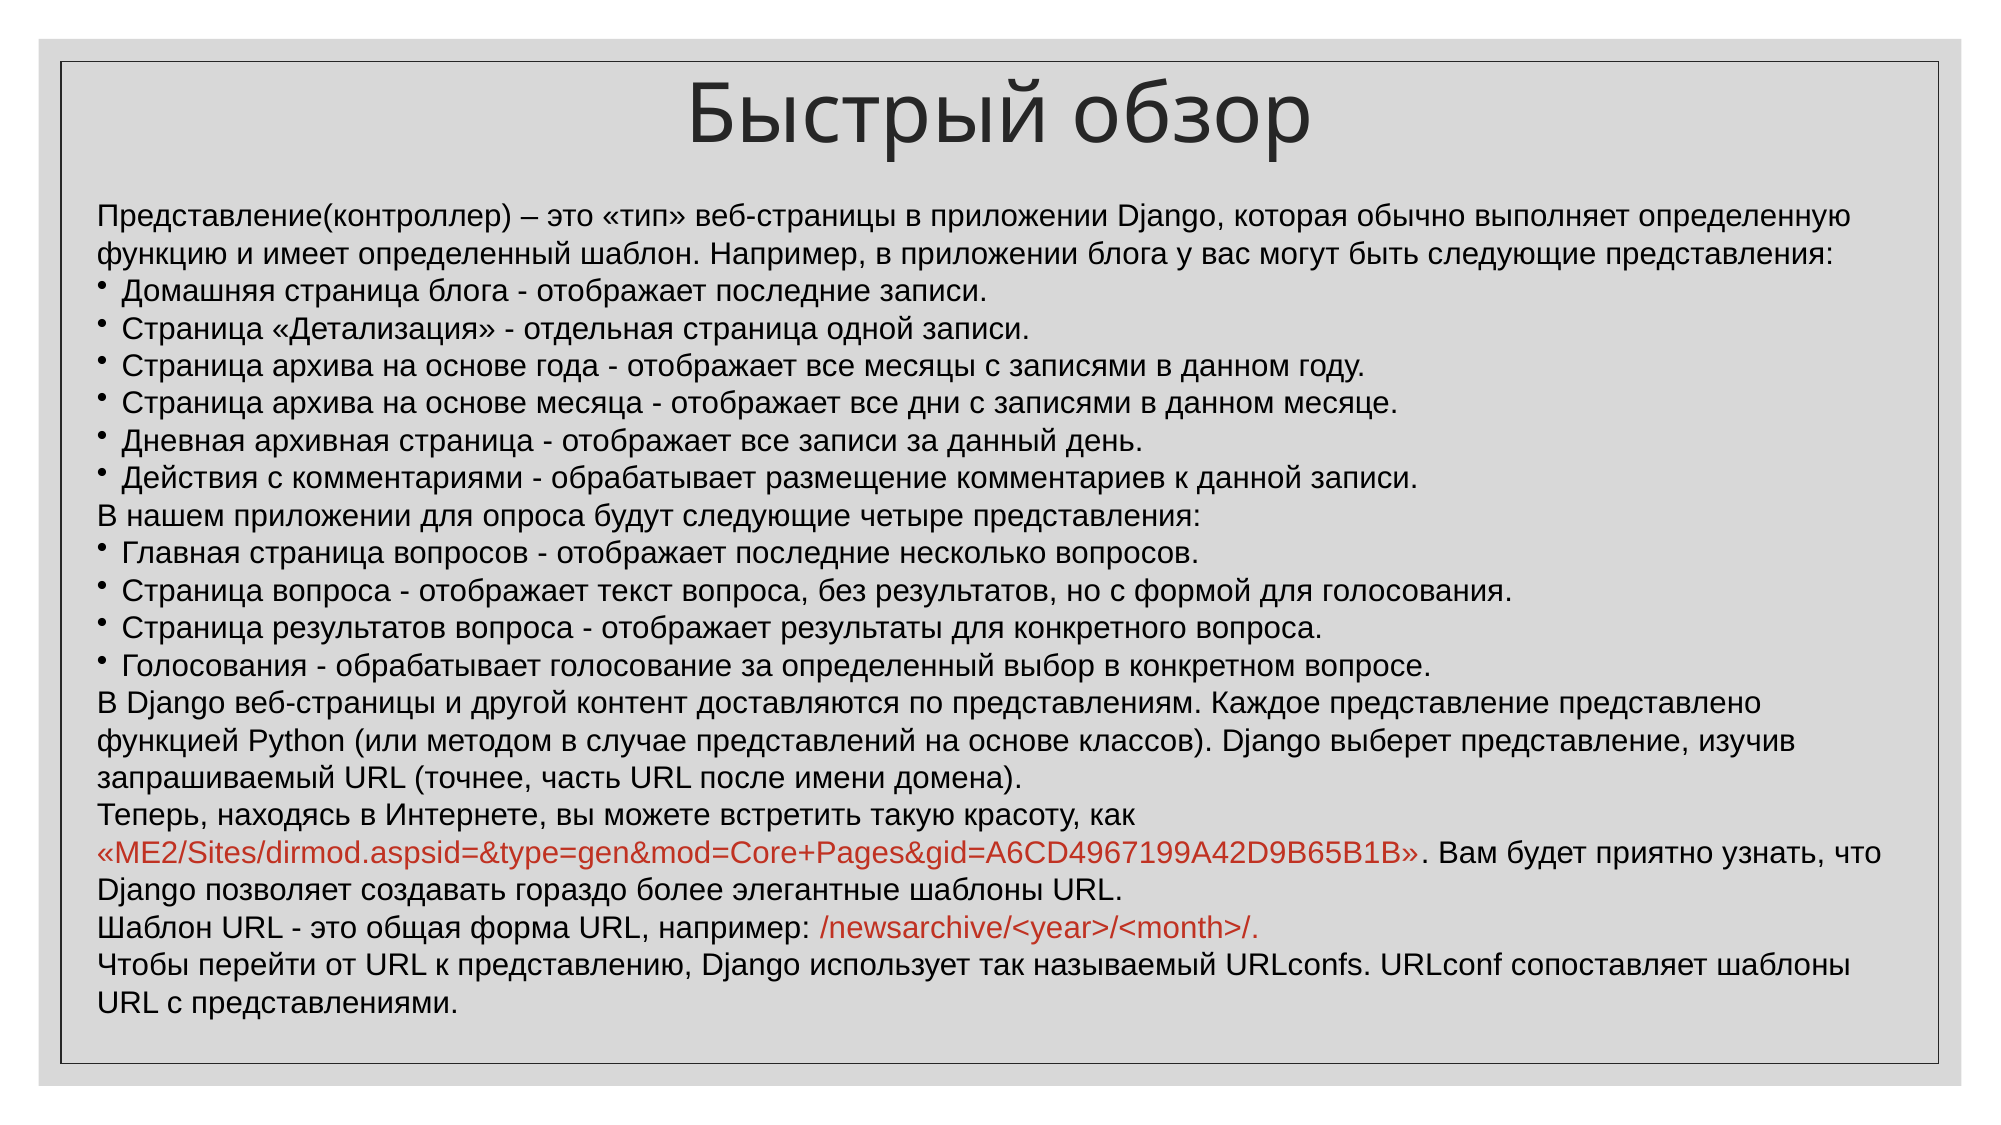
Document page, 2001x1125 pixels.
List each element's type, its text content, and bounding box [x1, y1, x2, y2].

text_box Представление(контроллер) – это «тип» веб-страницы в приложении Django, которая обычно выполняет определенную функцию и имеет определенный шаблон. Например, в приложении блога у вас могут быть следующие представления: Домашняя страница блога - отображает последние записи. Страница «Детализация» - отдельная страница одной записи. Страница архива на основе года - отображает все месяцы с записями в данном году. Страница архива на основе месяца - отображает все дни с записями в данном месяце. Дневная архивная страница - отображает все записи за данный день. Действия с комментариями - обрабатывает размещение комментариев к данной записи. В нашем приложении для опроса будут следующие четыре представления: Главная страница вопросов - отображает последние несколько вопросов. Страница вопроса - отображает текст вопроса, без результатов, но с формой для голосования. Страница результатов вопроса - отображает результаты для конкретного вопроса. Голосования - обрабатывает голосование за определенный выбор в конкретном вопросе. В Django веб-страницы и другой контент доставляются по представлениям. Каждое представление представлено функцией Python (или методом в случае представлений на основе классов). Django выберет представление, изучив запрашиваемый URL (точнее, часть URL после имени домена). Теперь, находясь в Интернете, вы можете встретить такую красоту, как «ME2/Sites/dirmod.aspsid=&type=gen&mod=Core+Pages&gid=A6CD4967199A42D9B65B1B». Вам будет приятно узнать, что Django позволяет создавать гораздо более элегантные шаблоны URL. Шаблон URL - это общая форма URL, например: /newsarchive/<year>/<month>/. Чтобы перейти от URL к представлению, Django использует так называемый URLconfs. URLconf сопоставляет шаблоны URL с представлениями. [89, 188, 1911, 1027]
text_box Быстрый обзор [677, 62, 1323, 168]
